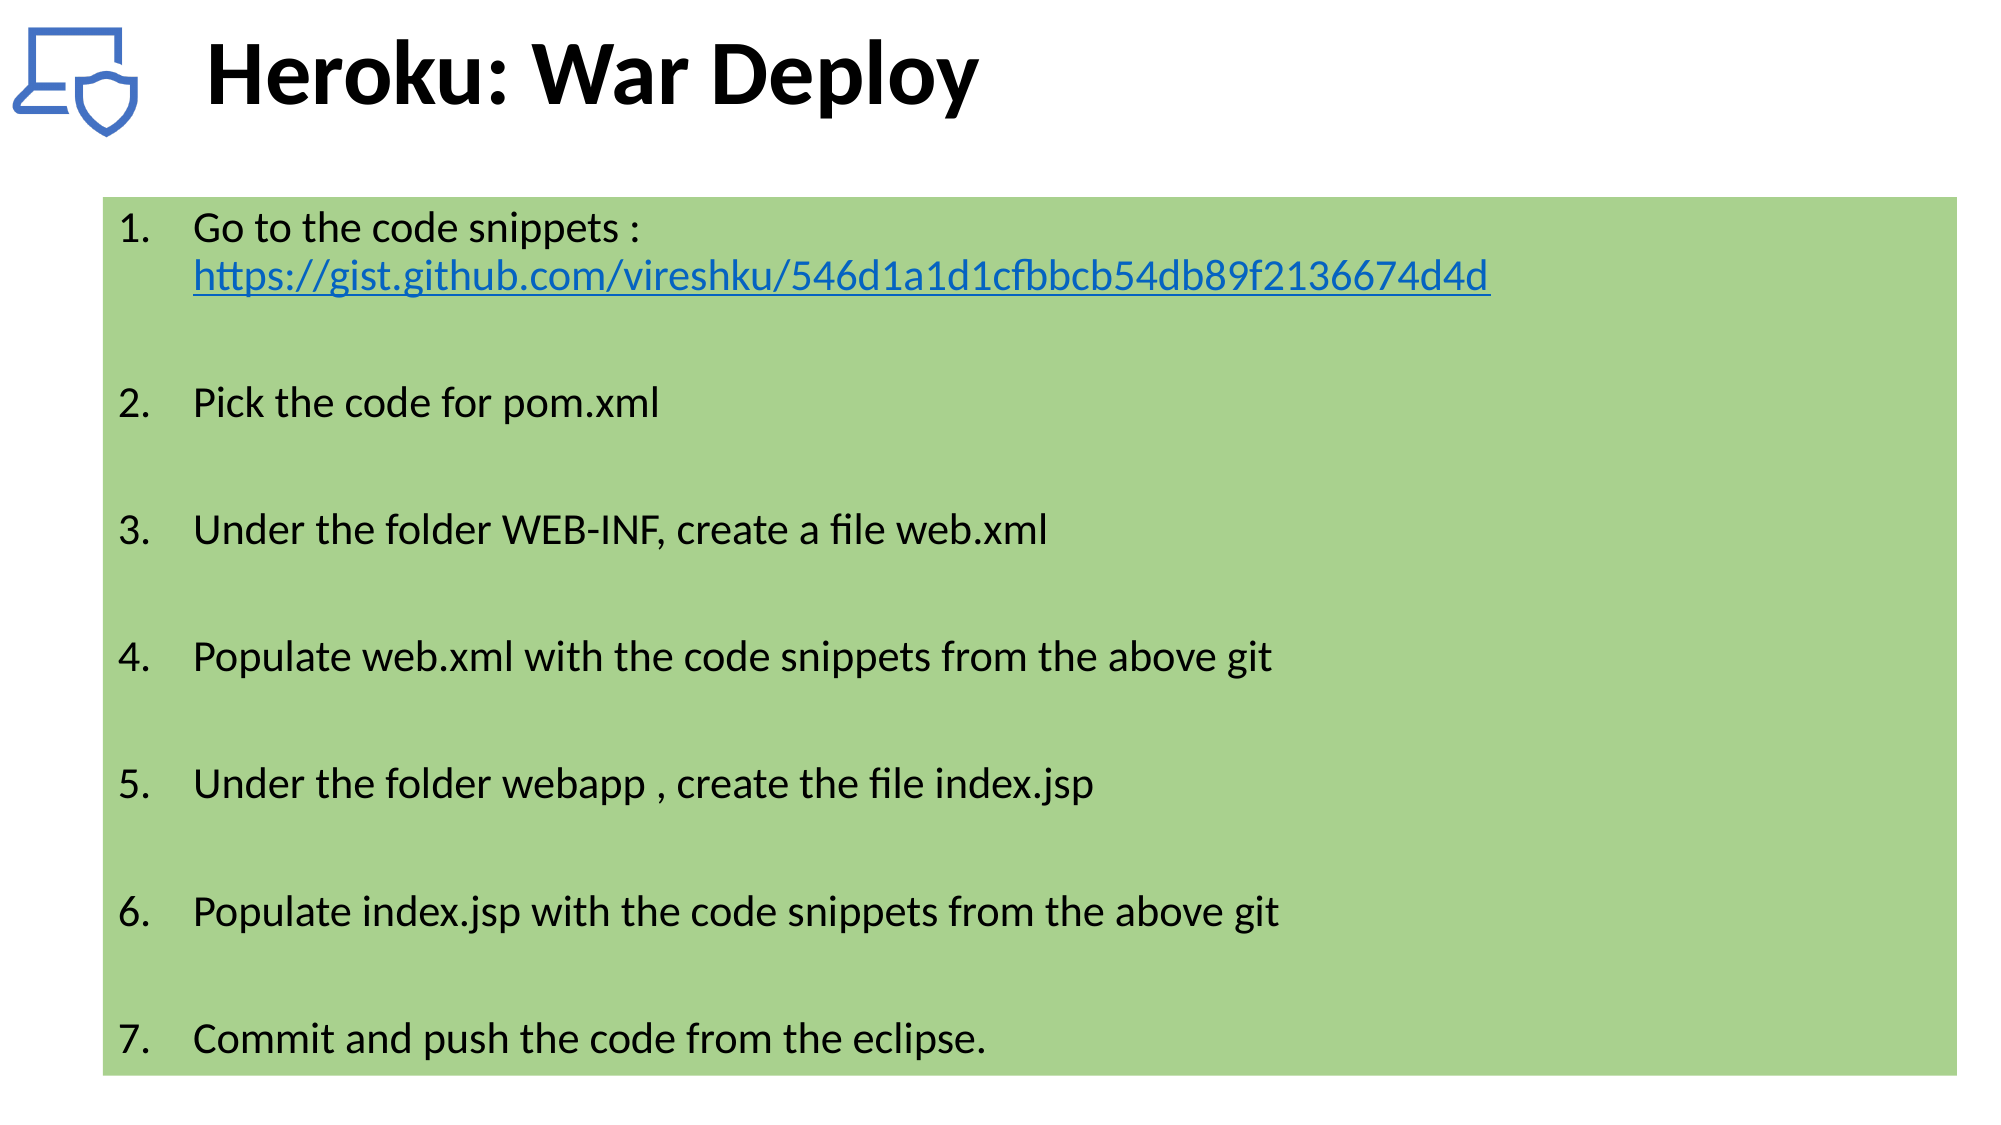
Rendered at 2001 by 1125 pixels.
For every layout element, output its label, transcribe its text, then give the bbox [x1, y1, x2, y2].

list Go to the code snippets : https://gist.github.com/vireshku/546d1a1d1cfbbcb54db89f2136674d4d Pick the code for pom.xml Under the folder WEB-INF, create a file web.xml Populate web.xml with the code snippets from the above git Under the folder webapp , create the file index.jsp Populate index.jsp with the code snippets from the above git Commit and push the code from the eclipse. [102, 197, 1957, 1076]
title Heroku: War Deploy [191, 17, 1741, 133]
picture [0, 0, 150, 150]
